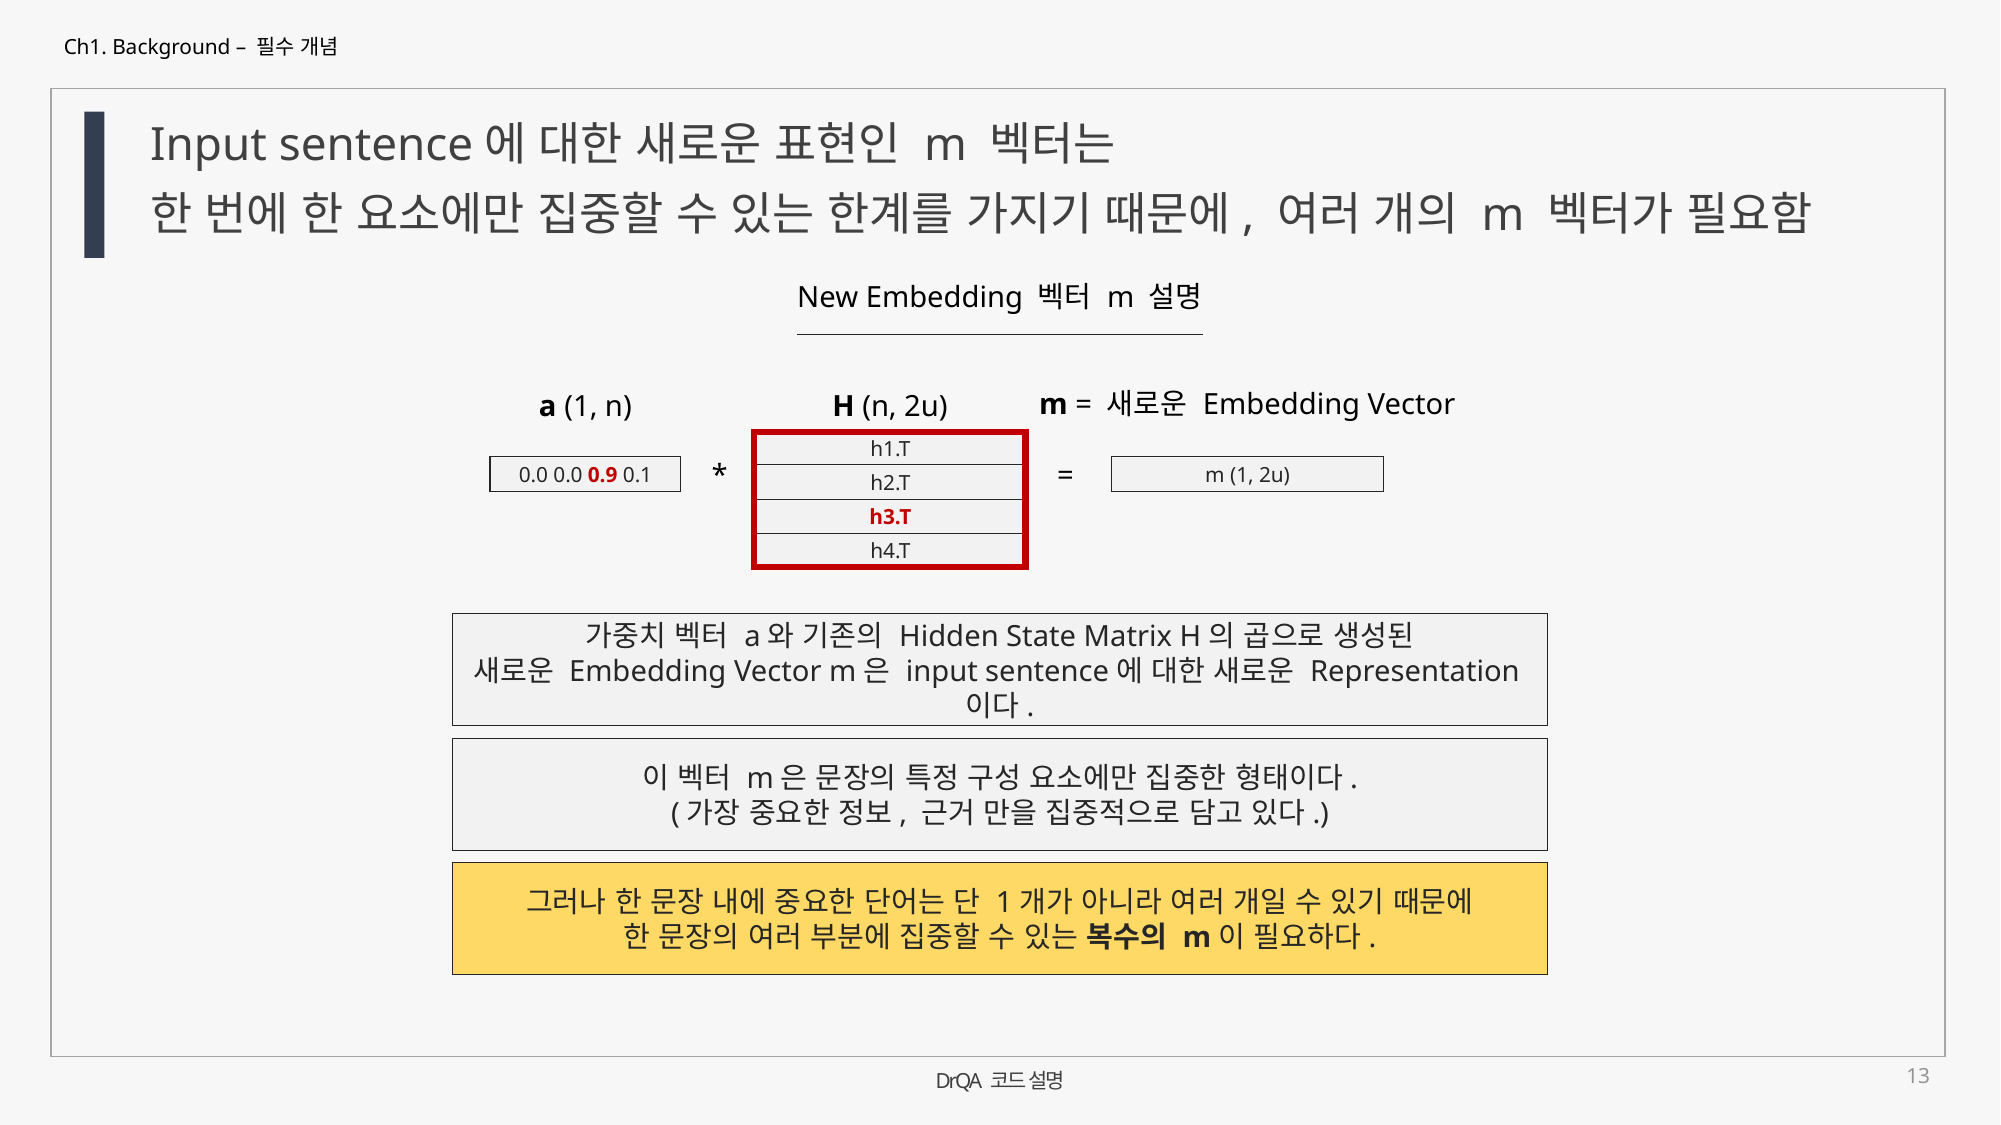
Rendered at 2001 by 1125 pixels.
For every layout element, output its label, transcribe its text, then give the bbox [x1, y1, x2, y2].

list Ch1. Background – 필수 개념 [48, 29, 913, 69]
slide_number 13 [1808, 1057, 1945, 1097]
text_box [452, 271, 1548, 975]
list Input sentence에 대한 새로운 표현인 m 벡터는 한 번에 한 요소에만 집중할 수 있는 한계를 가지기 때문에, 여러 개의 m 벡터가 필요함 [135, 113, 1909, 258]
